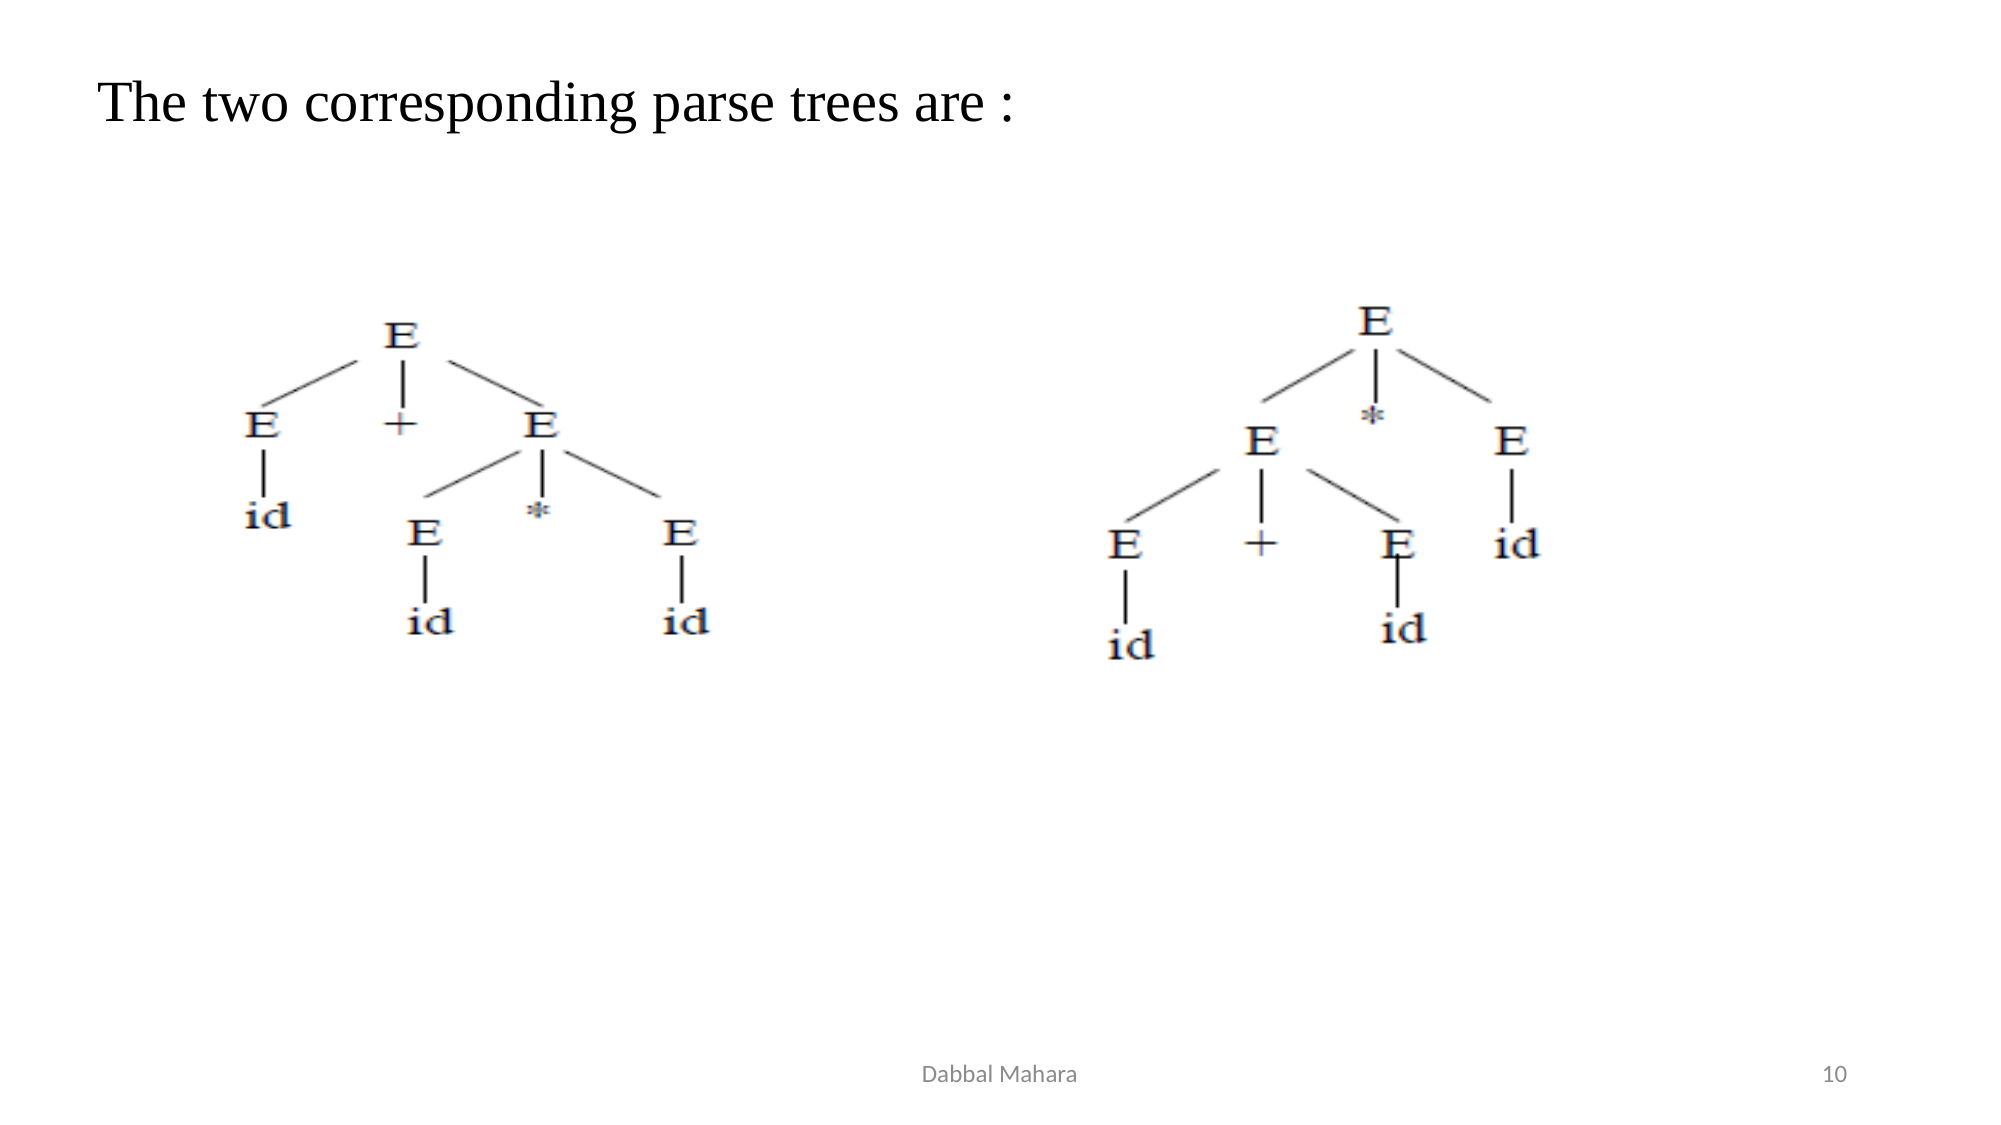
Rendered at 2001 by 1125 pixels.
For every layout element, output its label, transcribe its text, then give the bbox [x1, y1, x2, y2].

slide_number 10 [1412, 1042, 1863, 1103]
title The two corresponding parse trees are : [82, 28, 1808, 247]
picture [1057, 284, 1638, 700]
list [187, 282, 770, 691]
footer Dabbal Mahara [662, 1042, 1338, 1103]
